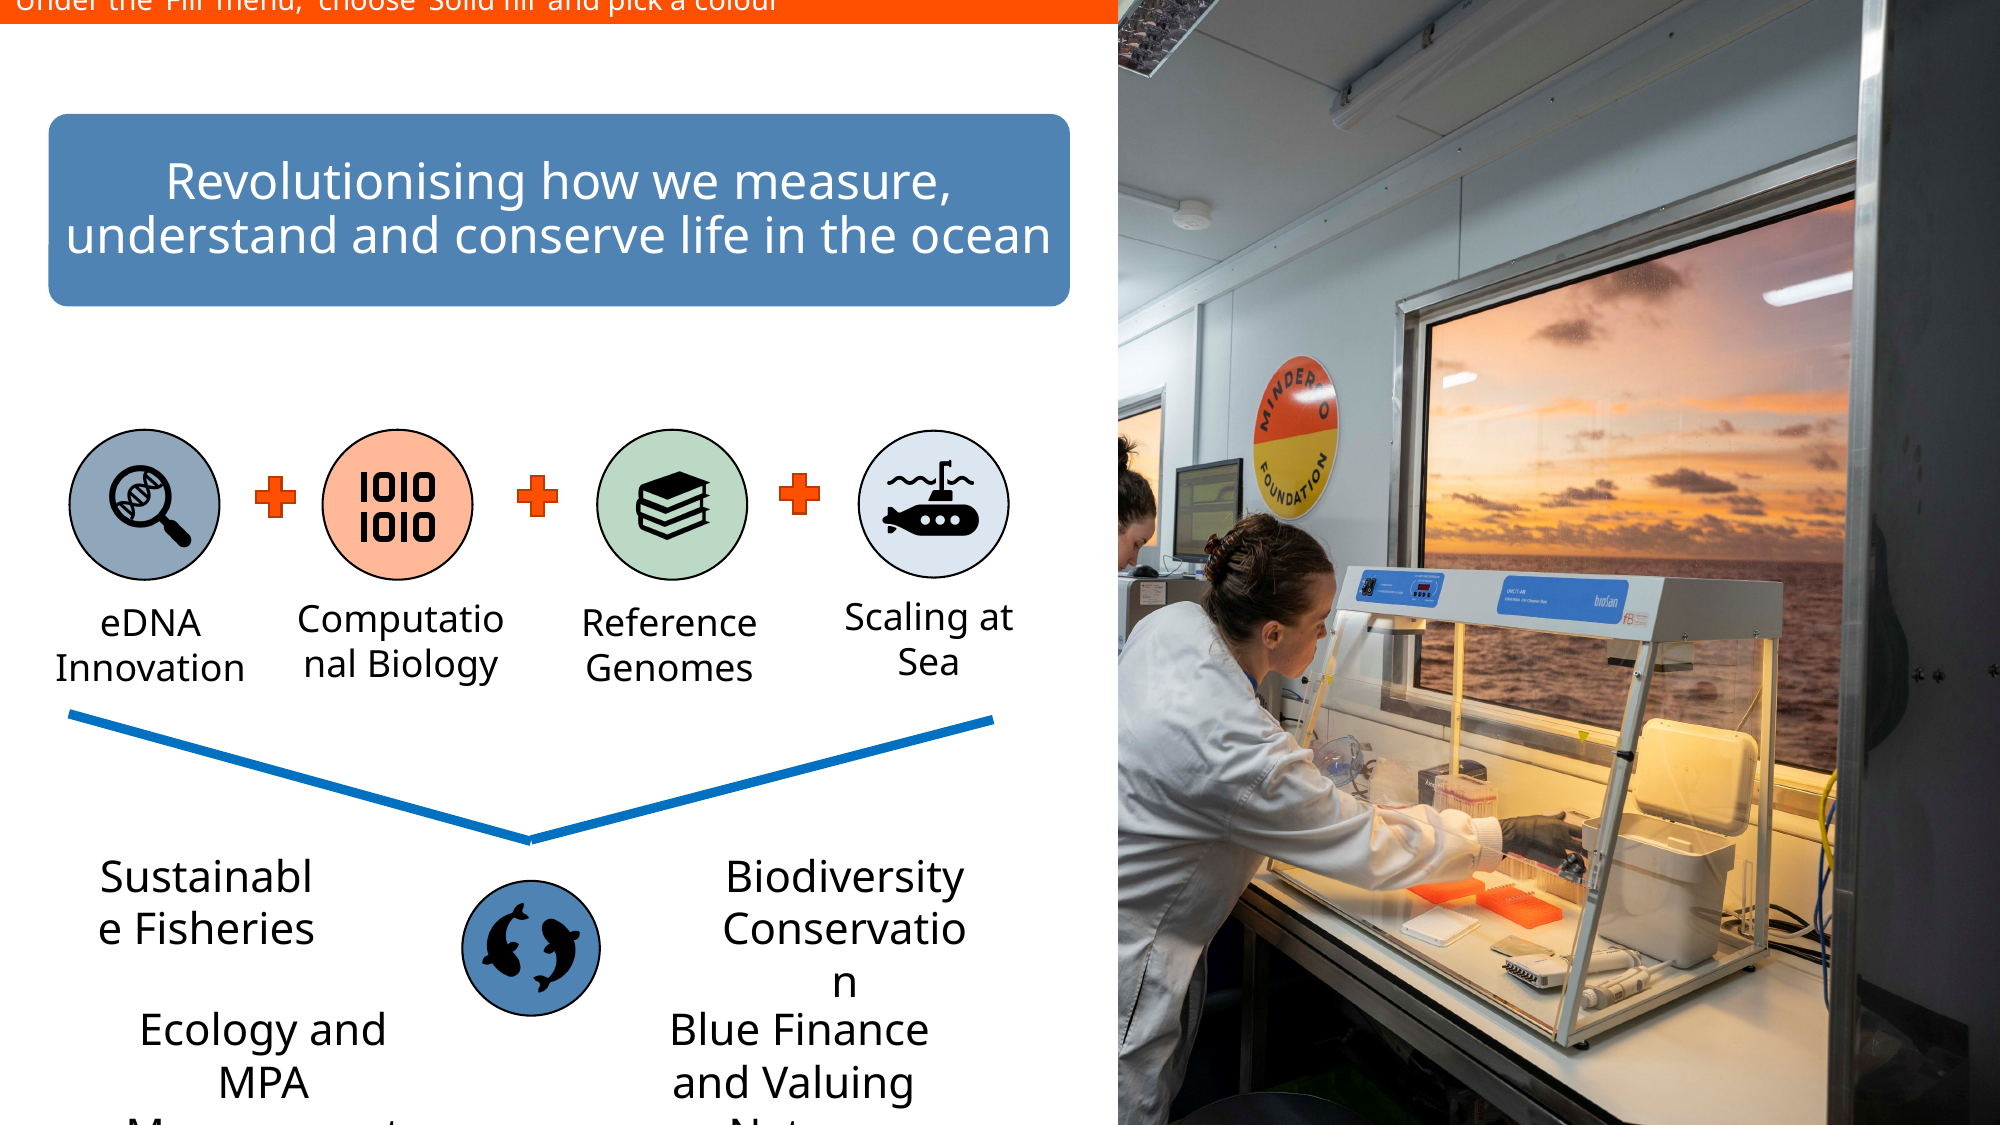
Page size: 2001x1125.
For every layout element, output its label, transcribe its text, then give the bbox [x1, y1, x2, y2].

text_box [597, 429, 748, 580]
text_box Revolutionising how we measure, understand and conserve life in the ocean [48, 113, 1070, 307]
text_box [68, 713, 531, 842]
text_box Biodiversity Conservation [699, 841, 990, 1014]
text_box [322, 429, 473, 580]
text_box Reference Genomes [545, 591, 795, 697]
text_box Sustainable Fisheries [81, 842, 332, 961]
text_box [844, 411, 1017, 584]
text_box Computational Biology [270, 587, 531, 692]
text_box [462, 880, 600, 1016]
picture [1117, 0, 2000, 1125]
text_box Ecology and MPA Management [81, 994, 446, 1125]
text_box Blue Finance and Valuing Nature [611, 994, 988, 1125]
text_box [255, 476, 296, 518]
text_box [517, 475, 558, 517]
text_box eDNA Innovation [25, 591, 276, 697]
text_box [531, 719, 994, 840]
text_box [69, 429, 220, 580]
text_box Scaling at Sea [824, 585, 1034, 690]
text_box [779, 473, 820, 515]
